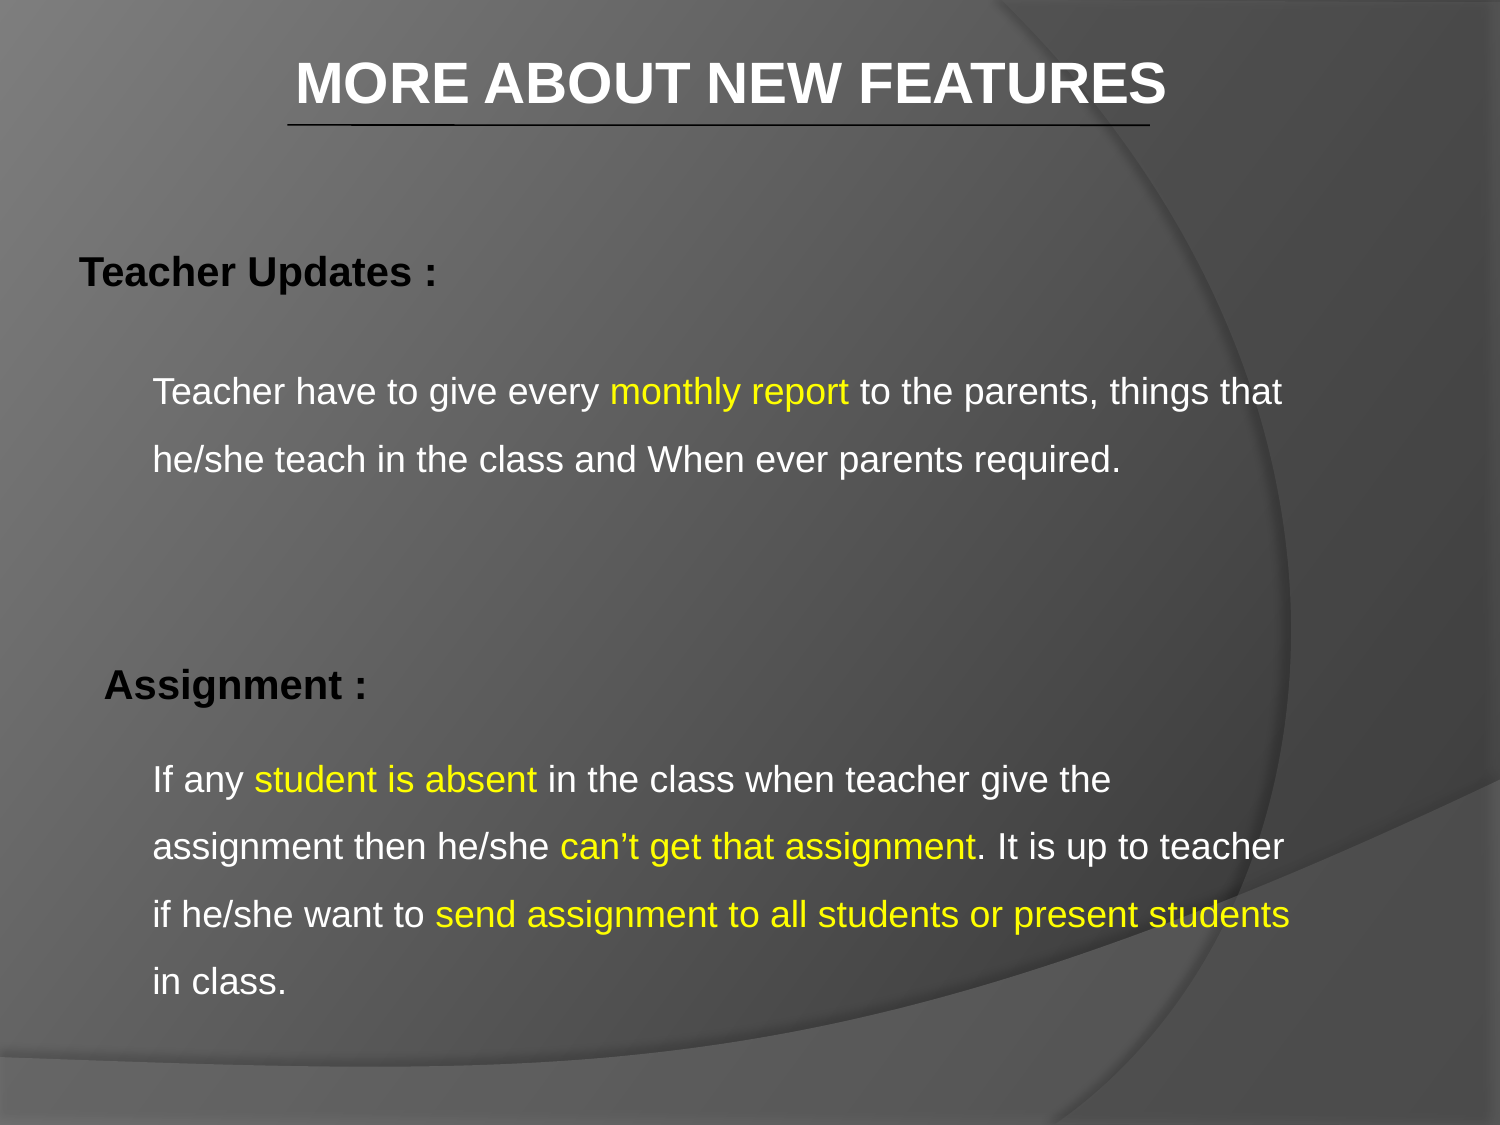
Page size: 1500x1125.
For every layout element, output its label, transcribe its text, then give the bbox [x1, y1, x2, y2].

text_box MORE ABOUT NEW FEATURES [280, 37, 1183, 123]
text_box Teacher have to give every monthly report to the parents, things that he/she teach in the class and When ever parents required. [137, 337, 1300, 488]
text_box Assignment : [88, 650, 383, 715]
text_box If any student is absent in the class when teacher give the assignment then he/she can’t get that assignment. It is up to teacher if he/she want to send assignment to all students or present students in class. [137, 724, 1313, 1010]
text_box Teacher Updates : [63, 237, 476, 303]
